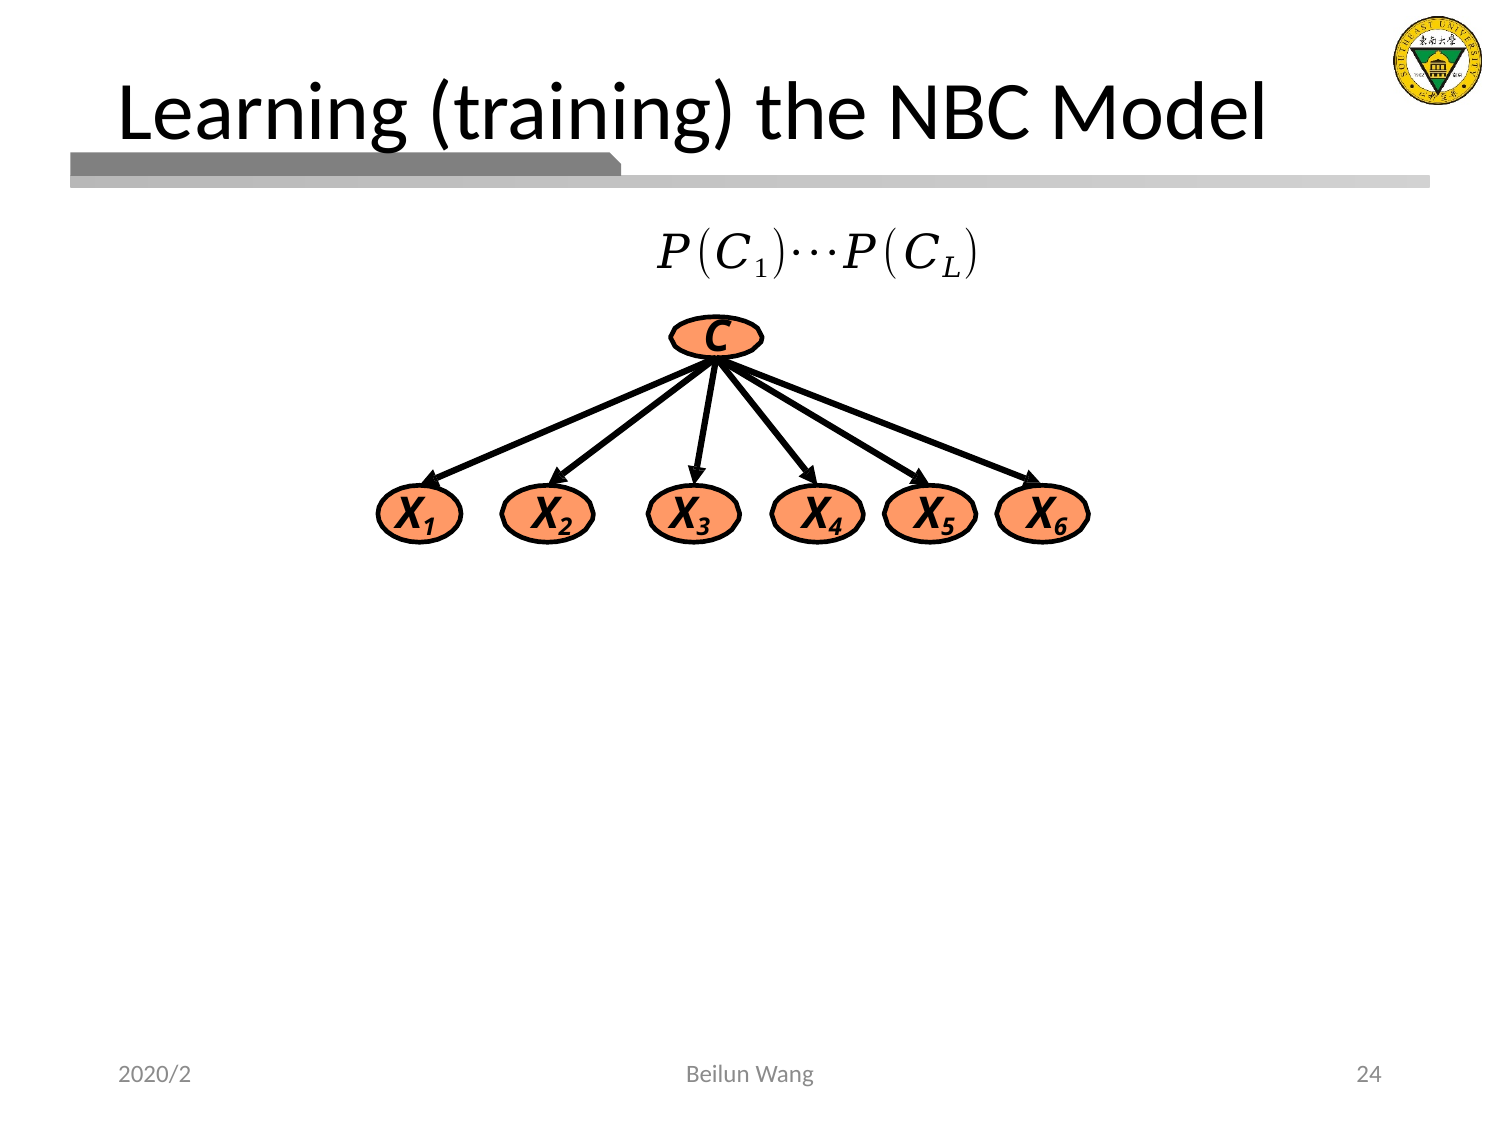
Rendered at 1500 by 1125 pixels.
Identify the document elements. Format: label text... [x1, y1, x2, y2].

text_box [580, 493, 594, 534]
text_box [1079, 496, 1089, 531]
footer Beilun Wang [496, 1042, 1004, 1103]
picture [1393, 16, 1482, 105]
text_box [377, 495, 387, 532]
slide_number 24 [1059, 1042, 1397, 1103]
text_box [713, 358, 818, 486]
text_box [687, 357, 718, 482]
text_box [715, 354, 1043, 488]
text_box C [701, 305, 732, 360]
slide_number 2020/2 [103, 1042, 441, 1103]
text_box [729, 367, 928, 482]
text_box X1 X2 [387, 482, 580, 540]
text_box [732, 318, 763, 357]
text_box [419, 355, 713, 487]
title Learning (training) the NBC Model [103, 59, 1361, 156]
text_box X3 X4 X5 X6 [661, 482, 1079, 540]
text_box [547, 355, 716, 486]
text_box [670, 317, 701, 357]
text_box [647, 493, 661, 534]
